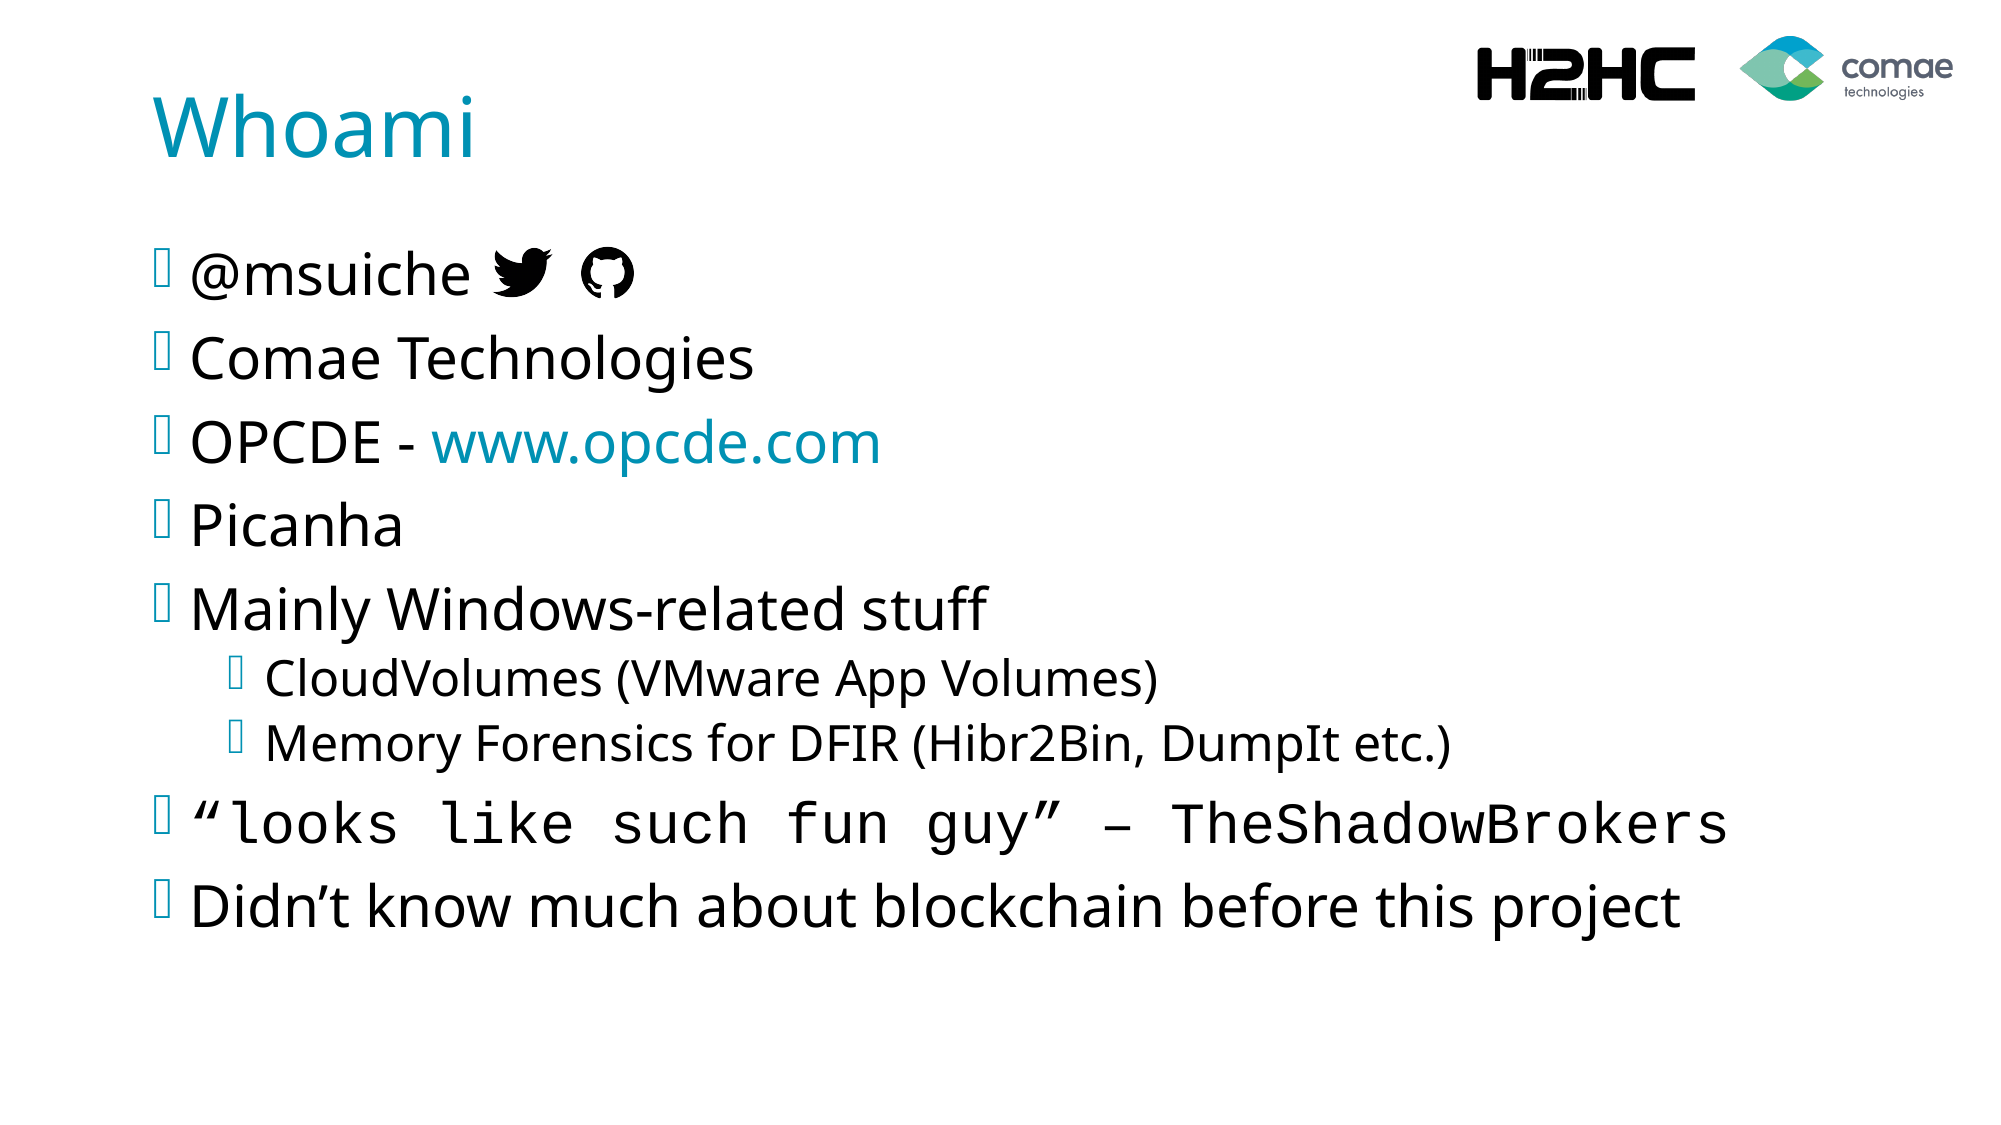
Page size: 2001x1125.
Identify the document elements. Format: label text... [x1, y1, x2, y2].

list @msuiche Comae Technologies OPCDE - www.opcde.com Picanha Mainly Windows-related stuff CloudVolumes (VMware App Volumes) Memory Forensics for DFIR (Hibr2Bin, DumpIt etc.) “looks like such fun guy” – TheShadowBrokers Didn’t know much about blockchain before this project [137, 237, 1863, 1014]
picture [492, 242, 553, 303]
picture [1476, 46, 1696, 101]
picture [581, 246, 634, 299]
picture [1739, 36, 1953, 101]
title Whoami [137, 68, 1503, 193]
